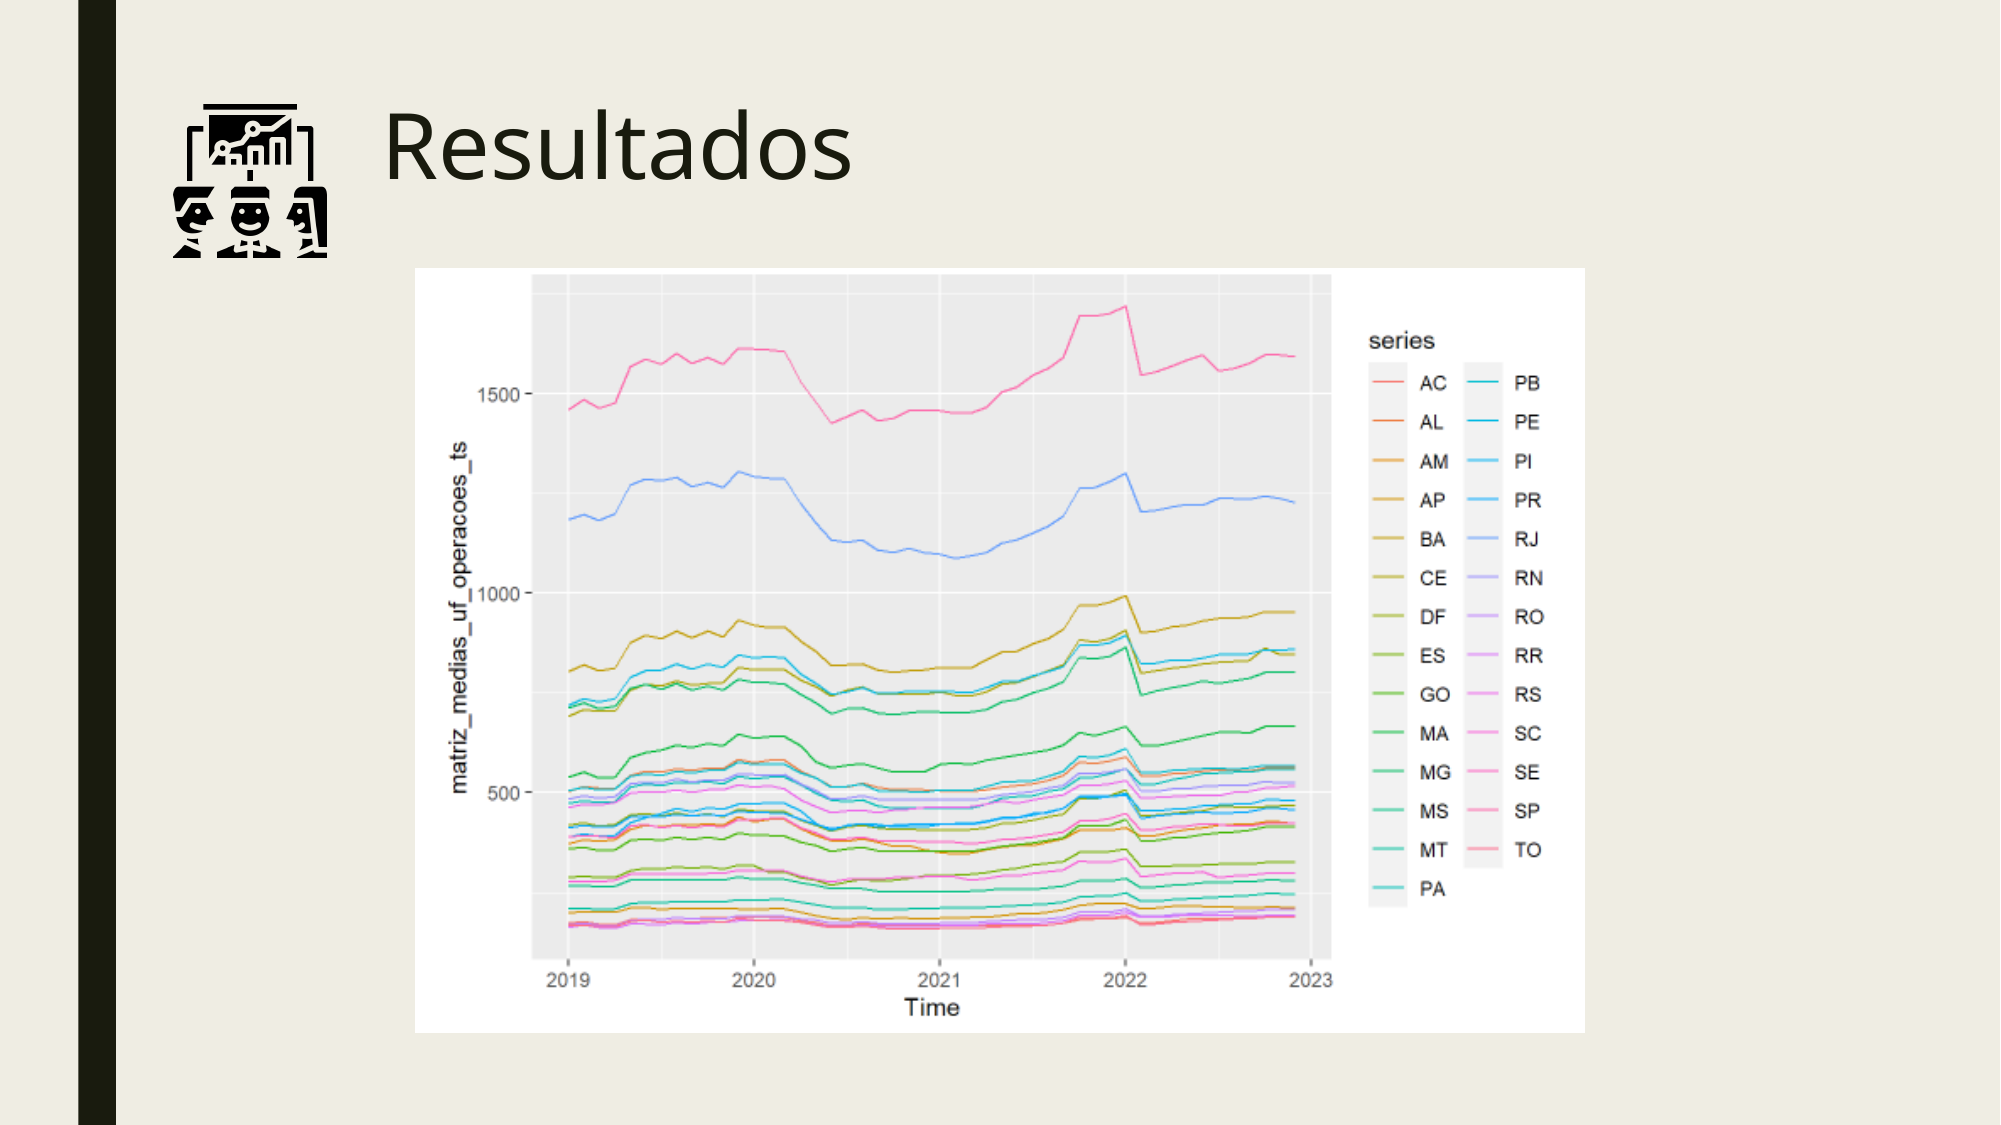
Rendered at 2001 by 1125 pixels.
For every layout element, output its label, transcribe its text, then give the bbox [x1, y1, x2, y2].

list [415, 268, 1585, 1033]
picture [162, 93, 338, 269]
title Resultados [366, 93, 1942, 338]
